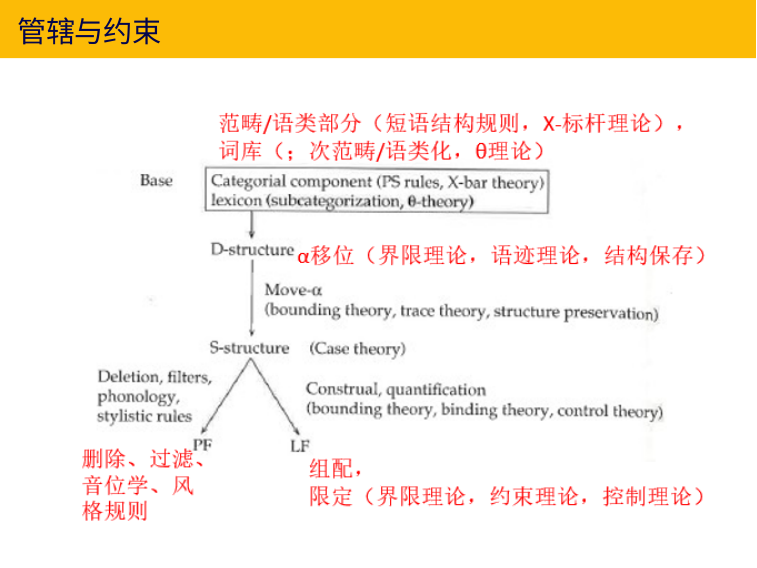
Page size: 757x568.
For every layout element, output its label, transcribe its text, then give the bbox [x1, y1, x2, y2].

text_box 管辖与约束 [15, 10, 343, 48]
picture [49, 102, 709, 533]
